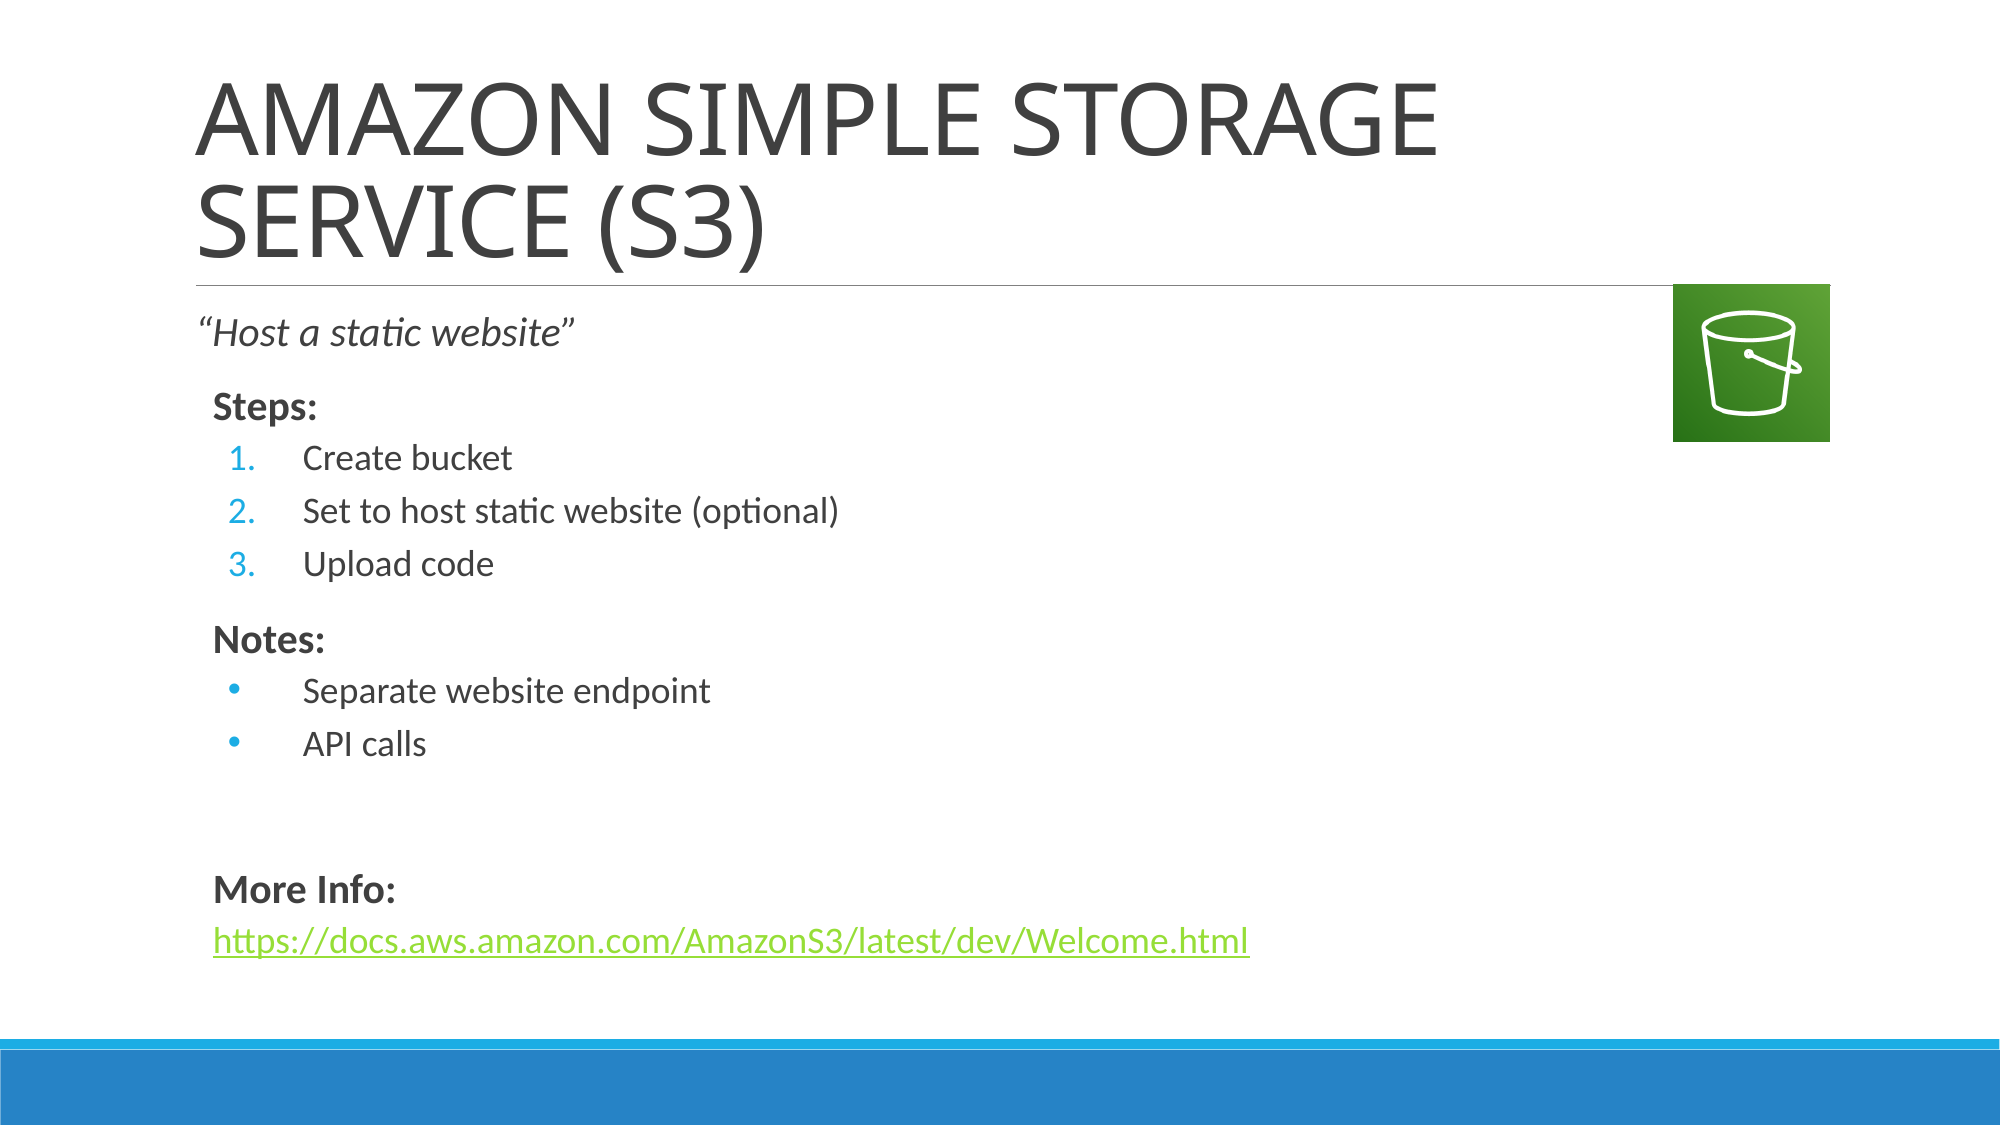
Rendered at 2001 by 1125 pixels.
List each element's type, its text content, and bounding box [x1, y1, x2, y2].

title AMAZON SIMPLE STORAGE SERVICE (S3) [180, 47, 1830, 285]
picture [1673, 284, 1831, 442]
list “Host a static website” Steps: Create bucket Set to host static website (optional) Upload code Notes: Separate website endpoint API calls More Info: https://docs.aws.amazon.com/AmazonS3/latest/dev/Welcome.html [180, 302, 1830, 963]
